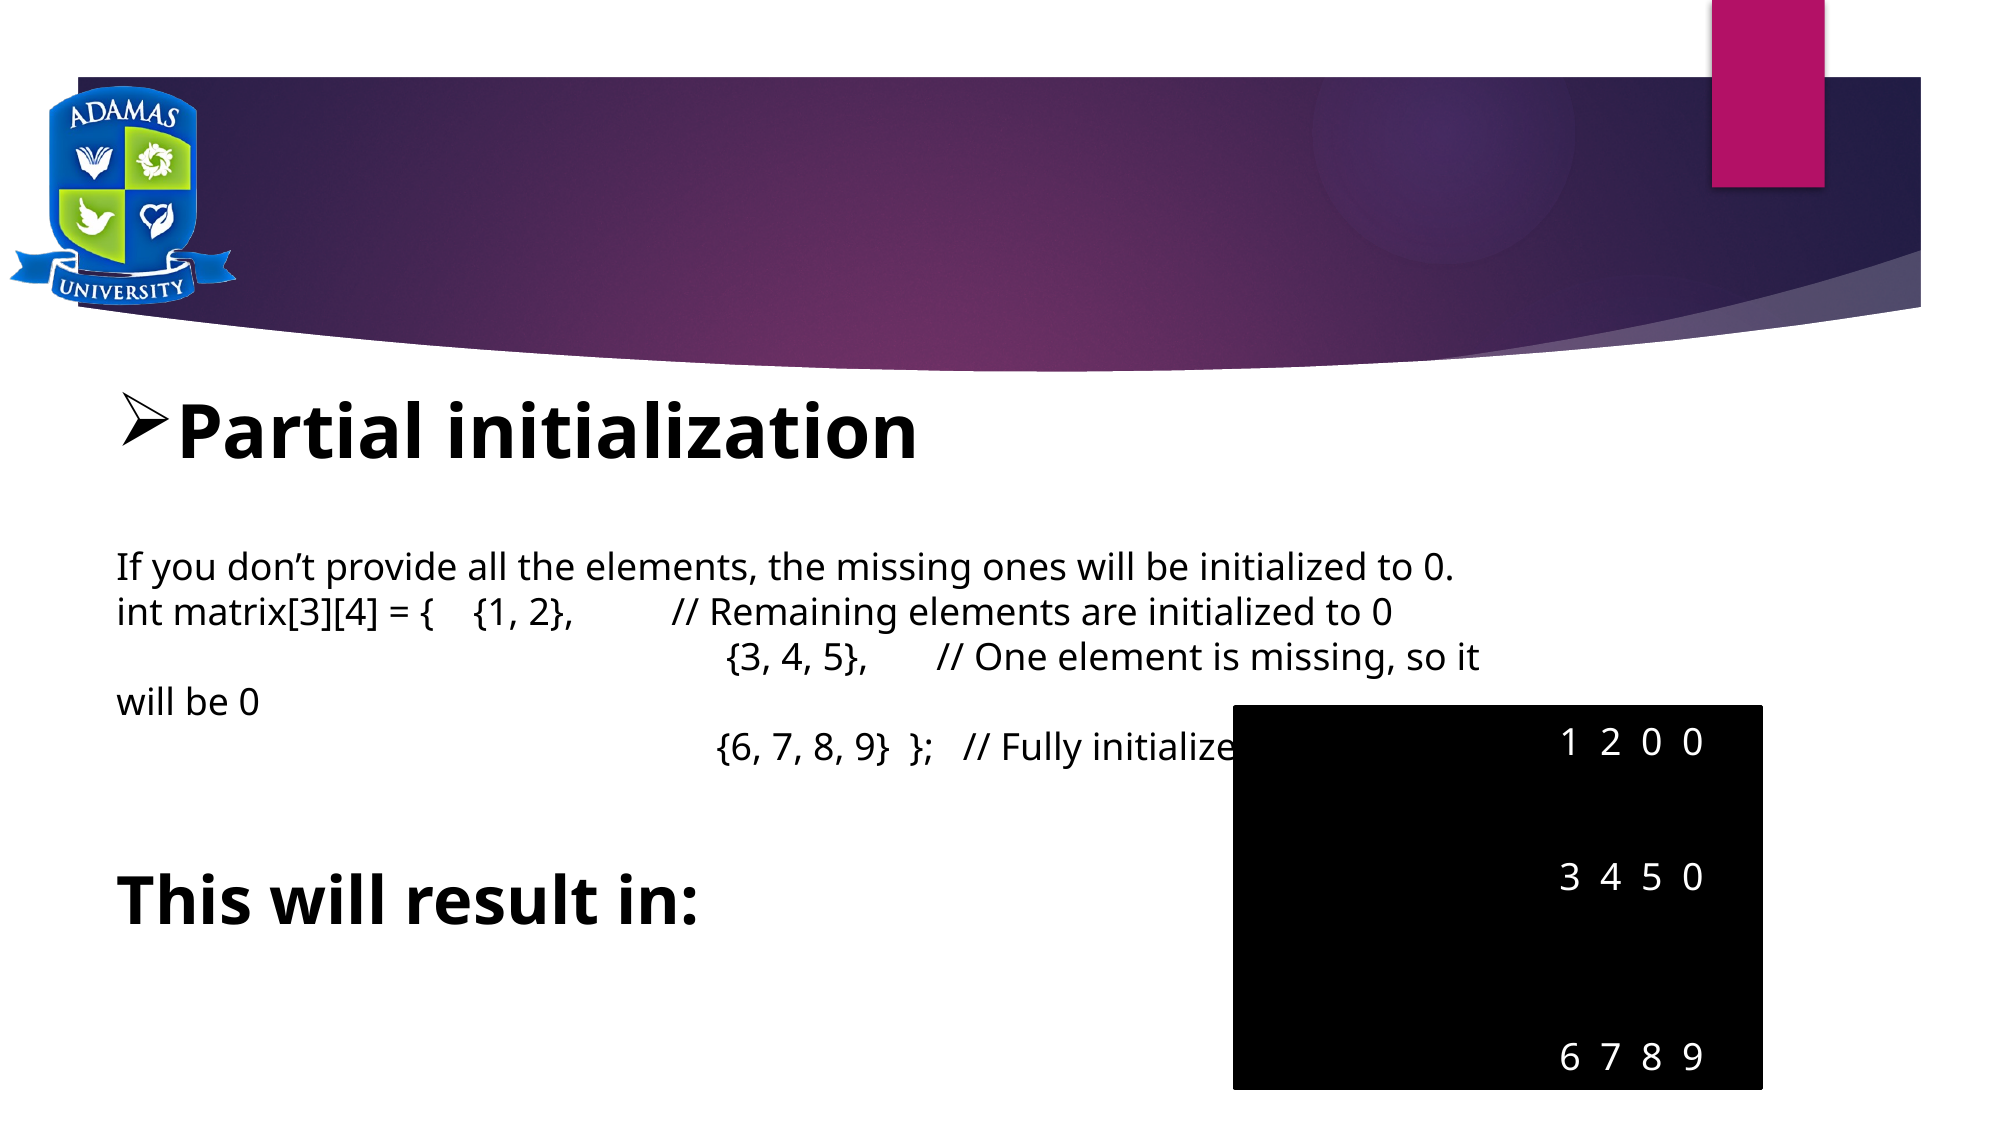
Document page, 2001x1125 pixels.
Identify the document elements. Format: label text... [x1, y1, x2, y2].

text_box 1 2 0 0 3 4 5 0 6 7 8 9 [1233, 705, 1763, 1090]
picture [0, 61, 272, 352]
text_box Partial initialization If you don’t provide all the elements, the missing ones will be initialized to 0. int matrix[3][4] = { {1, 2}, // Remaining elements are initialized to 0 {3, 4, 5}, // One element is missing, so it will be 0 {6, 7, 8, 9} }; // Fully initialized row This will result in: [101, 375, 1545, 946]
